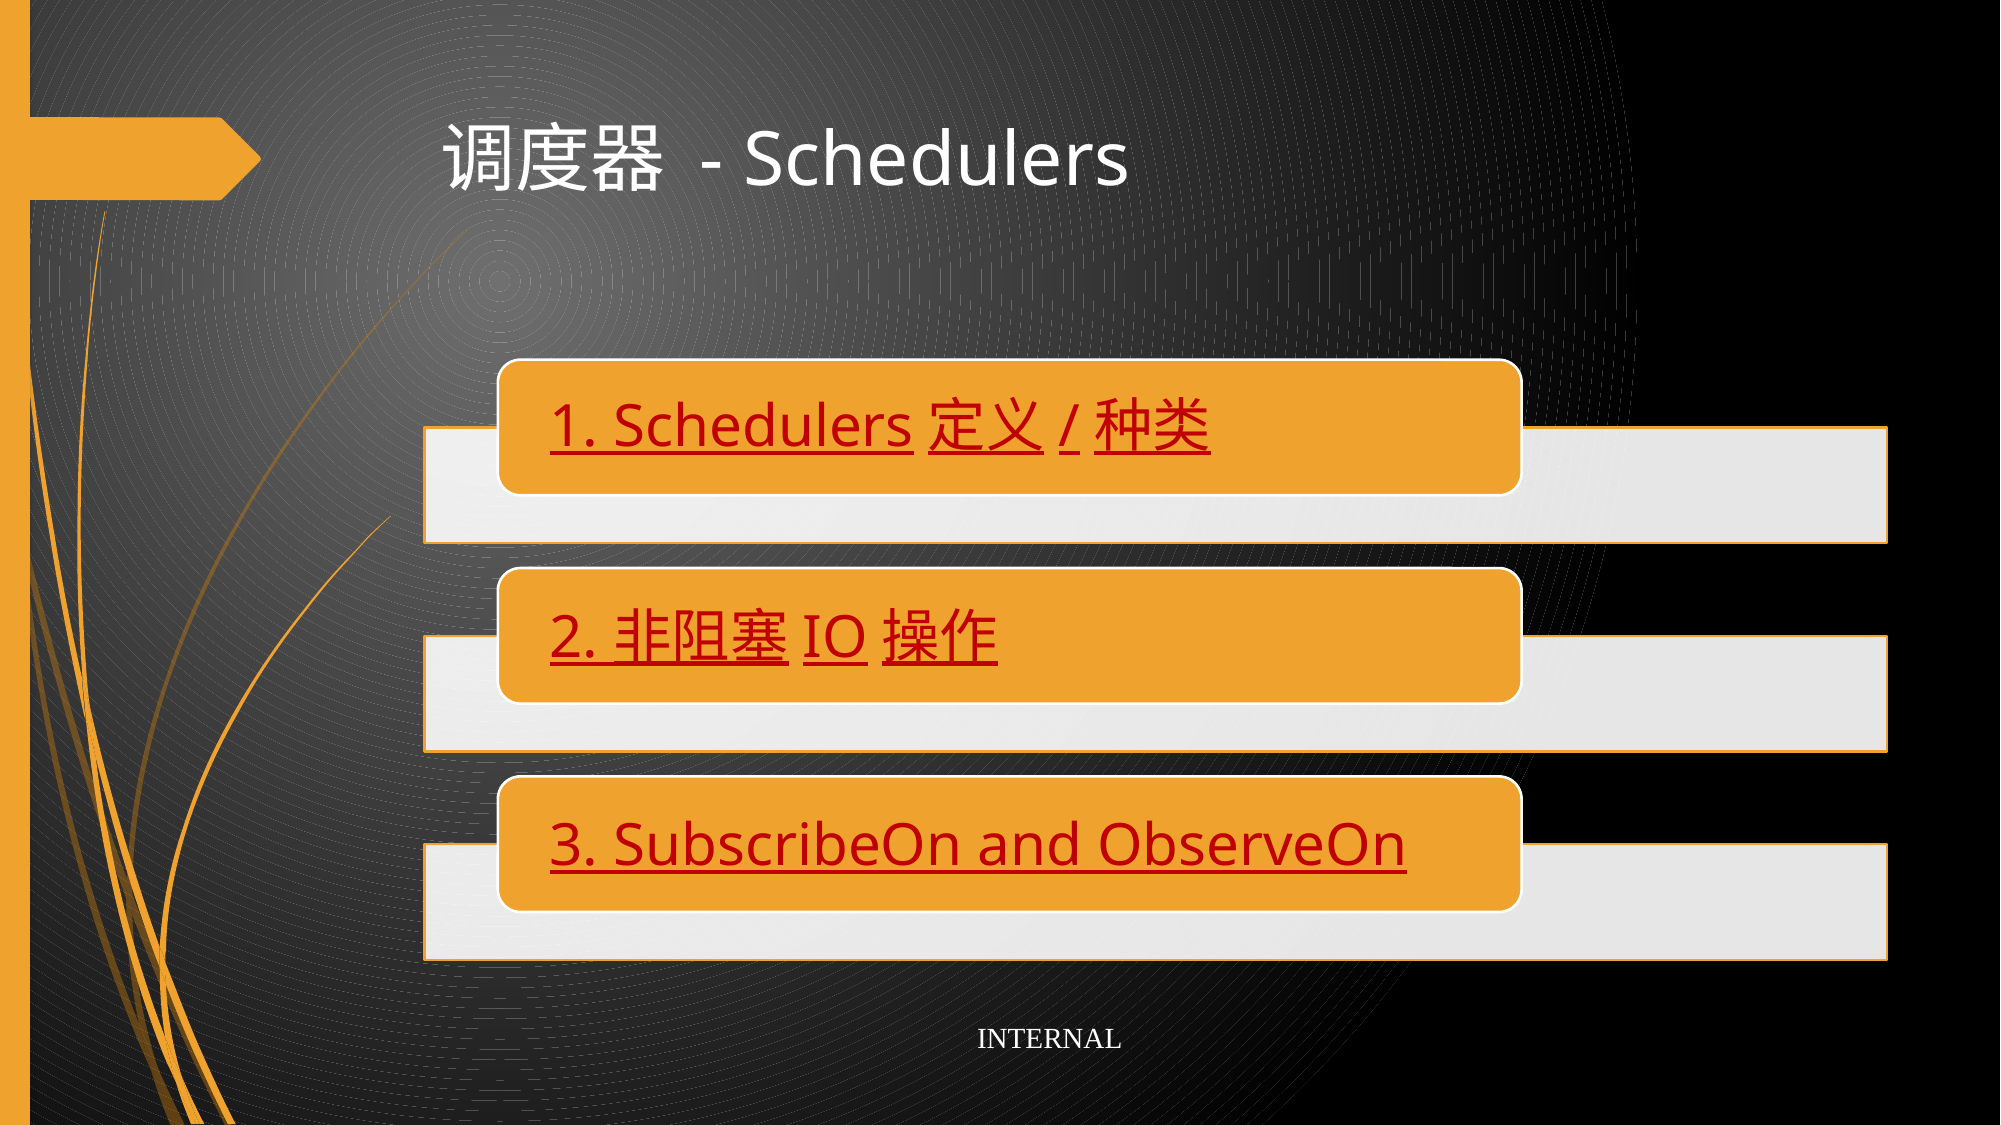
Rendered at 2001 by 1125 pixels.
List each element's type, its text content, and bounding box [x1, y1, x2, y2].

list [424, 349, 1888, 971]
footer INTERNAL [424, 1006, 1675, 1067]
title 调度器 - Schedulers [425, 102, 1888, 313]
